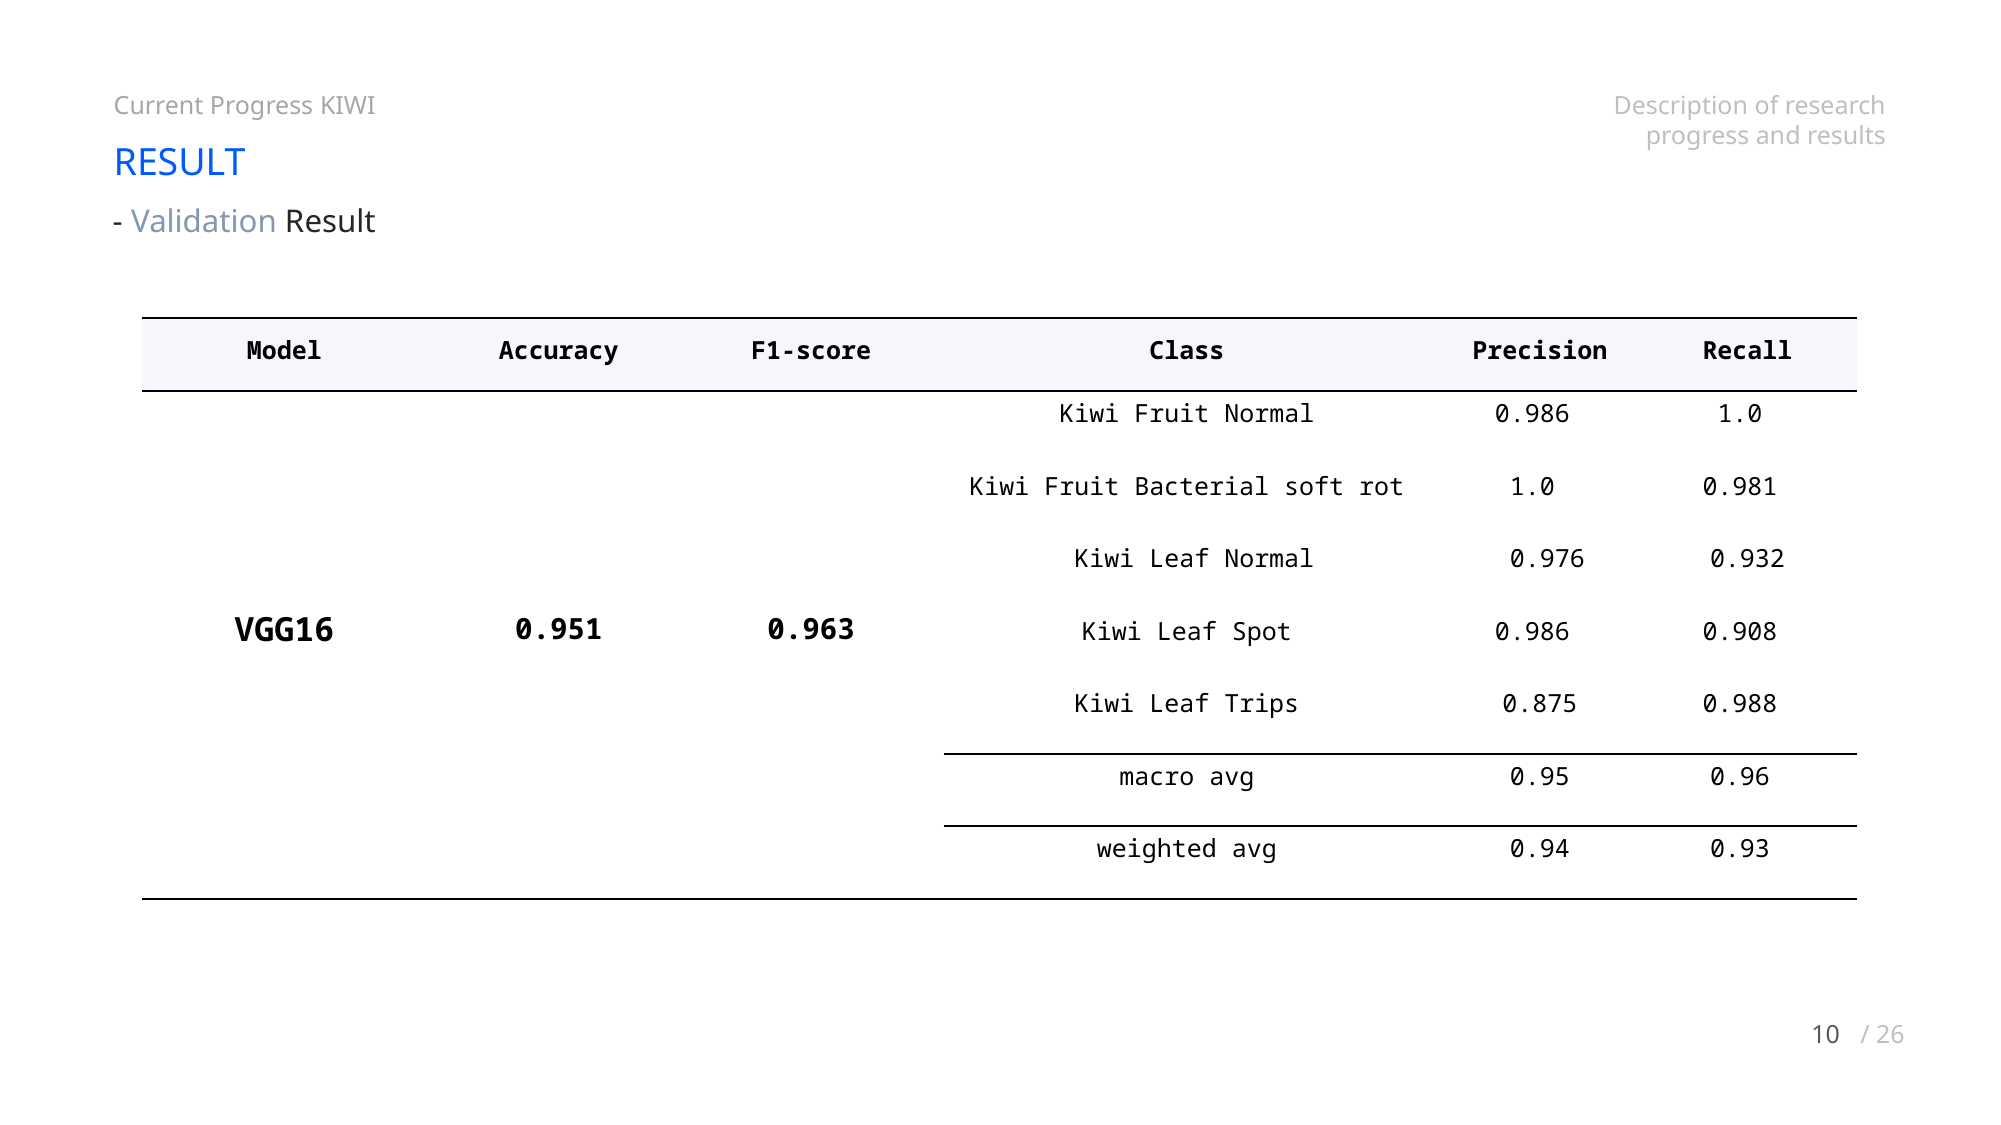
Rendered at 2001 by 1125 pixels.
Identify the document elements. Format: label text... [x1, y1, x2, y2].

table_header Class [944, 319, 1442, 390]
table_cell 0.875 [1442, 681, 1650, 753]
table_cell macro avg [944, 755, 1442, 825]
table_cell 0.908 [1650, 609, 1857, 681]
table_cell 1.0 [1650, 392, 1857, 463]
text_box 10 [1751, 1011, 1855, 1061]
table_cell 0.981 [1650, 463, 1857, 536]
table_cell 1.0 [1442, 463, 1650, 536]
table_cell Kiwi Leaf Spot [944, 609, 1442, 681]
table_cell VGG16 [142, 392, 439, 898]
table_cell 0.96 [1650, 755, 1857, 825]
table_cell Kiwi Fruit Normal [944, 392, 1442, 463]
table_header Recall [1650, 319, 1857, 390]
table_cell 0.95 [1442, 755, 1650, 825]
table_cell 0.94 [1442, 827, 1650, 898]
text_box Current Progress KIWI [99, 82, 453, 157]
table_cell 0.963 [691, 392, 944, 898]
table_header Accuracy [439, 319, 691, 390]
text_box - Validation Result [97, 181, 673, 246]
text_box / 26 [1827, 1011, 1920, 1057]
table_cell Kiwi Leaf Normal [944, 536, 1442, 609]
table_cell 0.951 [439, 392, 691, 898]
table_cell weighted avg [944, 827, 1442, 898]
table_cell 0.932 [1650, 536, 1857, 609]
table_header Precision [1442, 319, 1650, 390]
table_cell 0.976 [1442, 536, 1650, 609]
table_cell 0.93 [1650, 827, 1857, 898]
table_cell Kiwi Fruit Bacterial soft rot [944, 463, 1442, 536]
table_cell 0.986 [1442, 392, 1650, 463]
table_header Model [142, 319, 439, 390]
text_box RESULT [99, 157, 453, 181]
table_cell Kiwi Leaf Trips [944, 681, 1442, 753]
text_box Description of research progress and results [1547, 82, 1901, 157]
table_cell 0.988 [1650, 681, 1857, 753]
table_header F1-score [691, 319, 944, 390]
table_cell 0.986 [1442, 609, 1650, 681]
